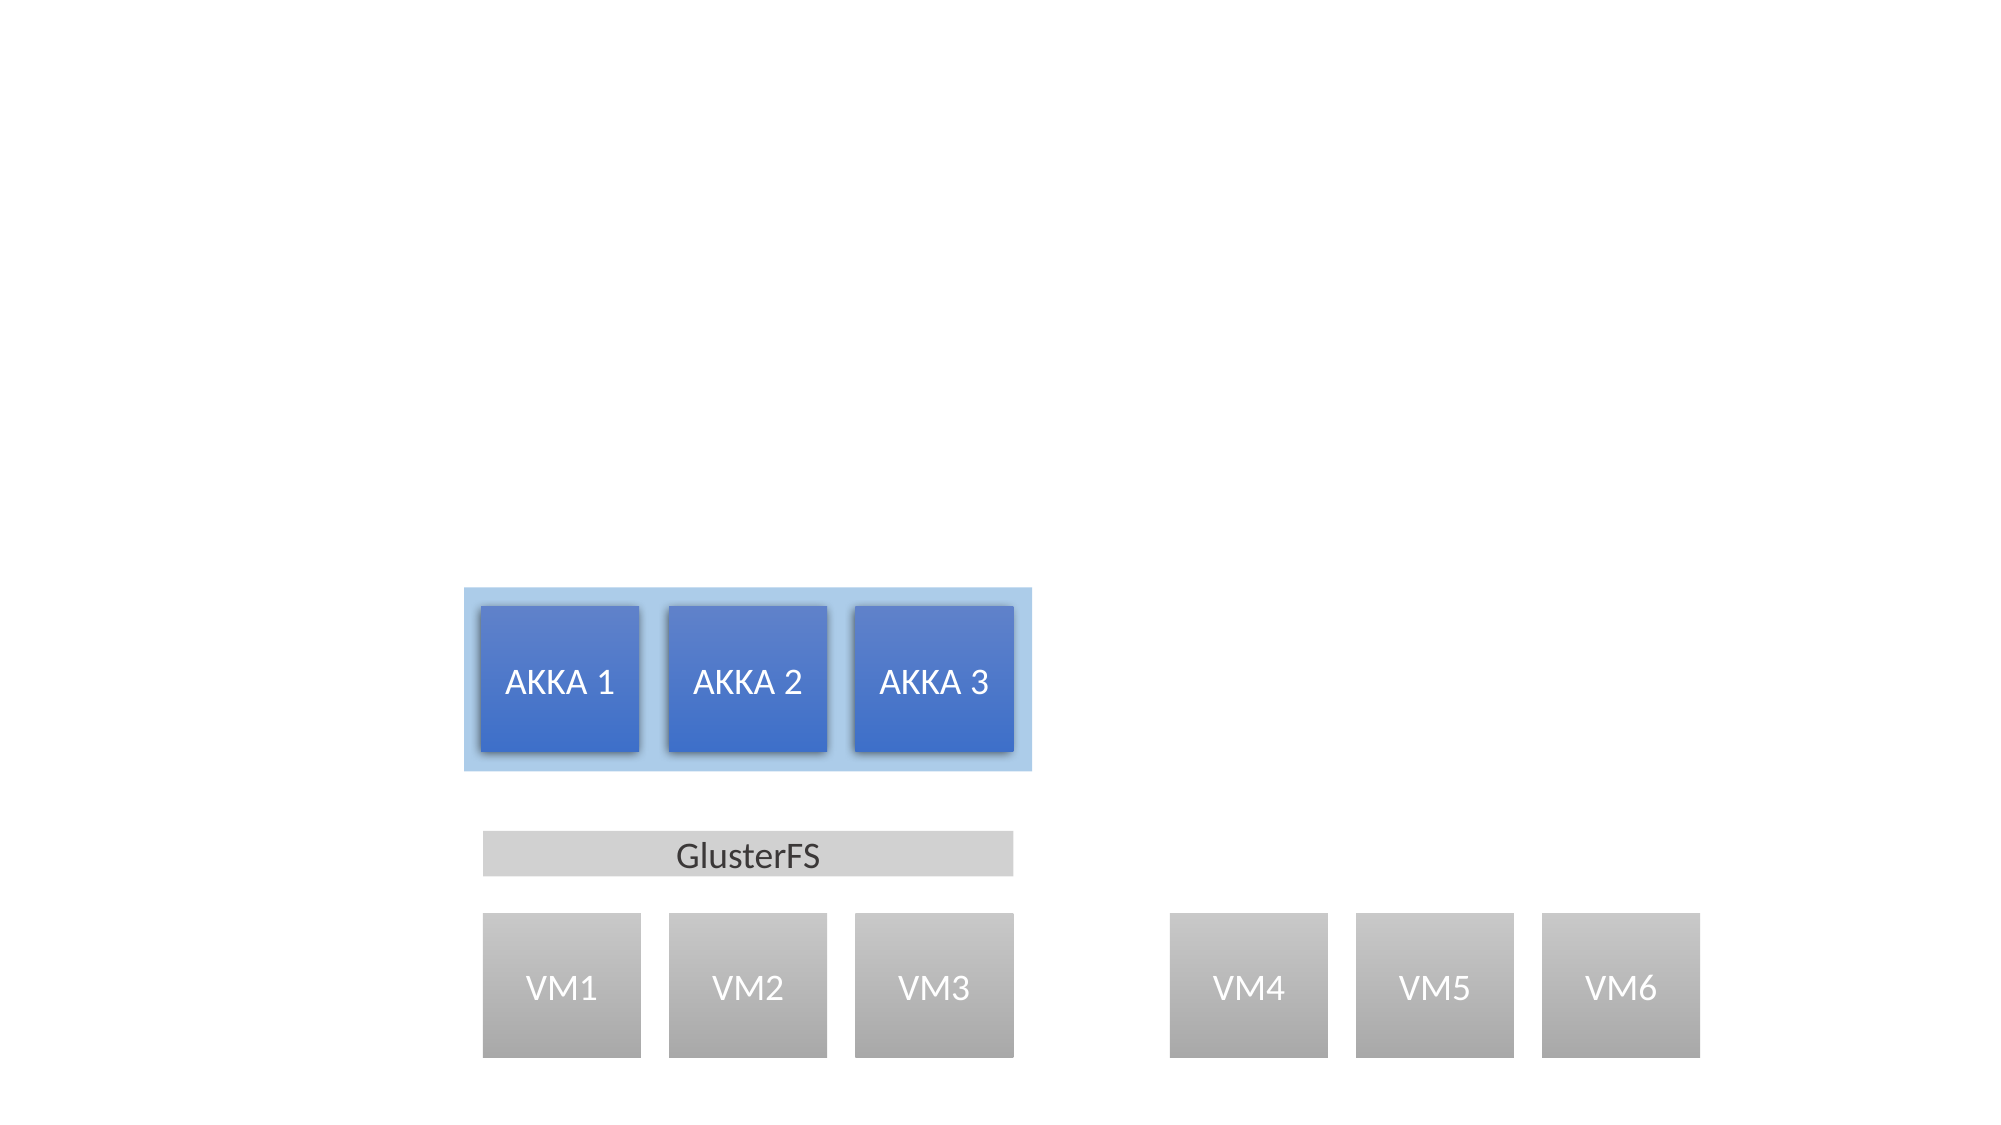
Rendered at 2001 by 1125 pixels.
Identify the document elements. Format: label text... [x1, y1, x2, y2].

text_box VM2 [669, 913, 828, 1058]
text_box VM3 [855, 913, 1014, 1058]
text_box AKKA Cluster [464, 587, 1033, 772]
text_box VM4 [1169, 913, 1328, 1058]
text_box VM6 [1542, 913, 1701, 1058]
text_box AKKA 2 [669, 606, 828, 752]
text_box VM5 [1356, 913, 1514, 1058]
text_box AKKA 3 [855, 606, 1014, 752]
text_box VM1 [482, 913, 641, 1058]
text_box AKKA 1 [481, 606, 640, 752]
text_box GlusterFS [483, 830, 1014, 877]
